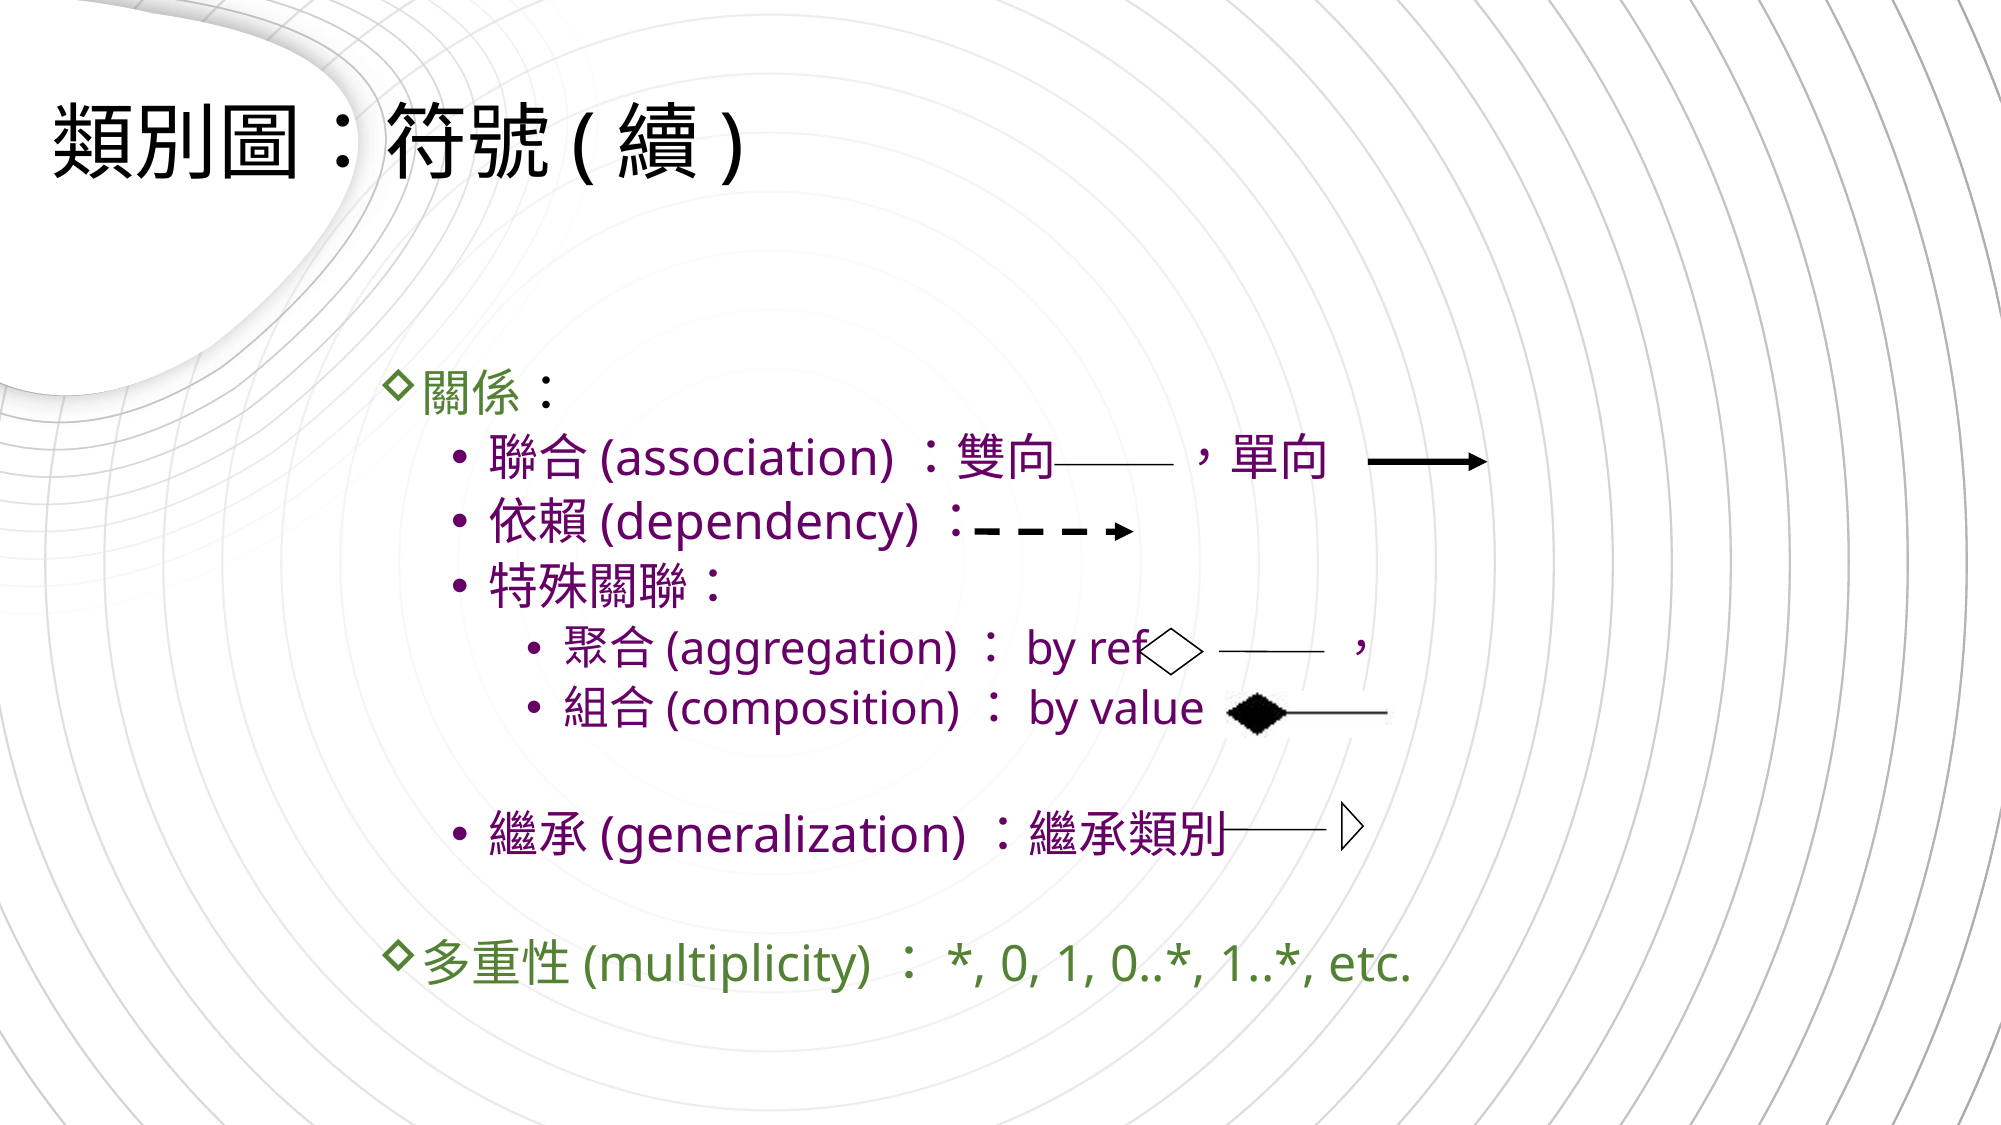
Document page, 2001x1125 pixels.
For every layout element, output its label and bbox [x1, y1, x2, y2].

text_box [1221, 802, 1364, 850]
text_box [0, 0, 592, 583]
text_box [0, 0, 2000, 1125]
text_box [1139, 628, 1325, 675]
picture [1225, 691, 1394, 738]
